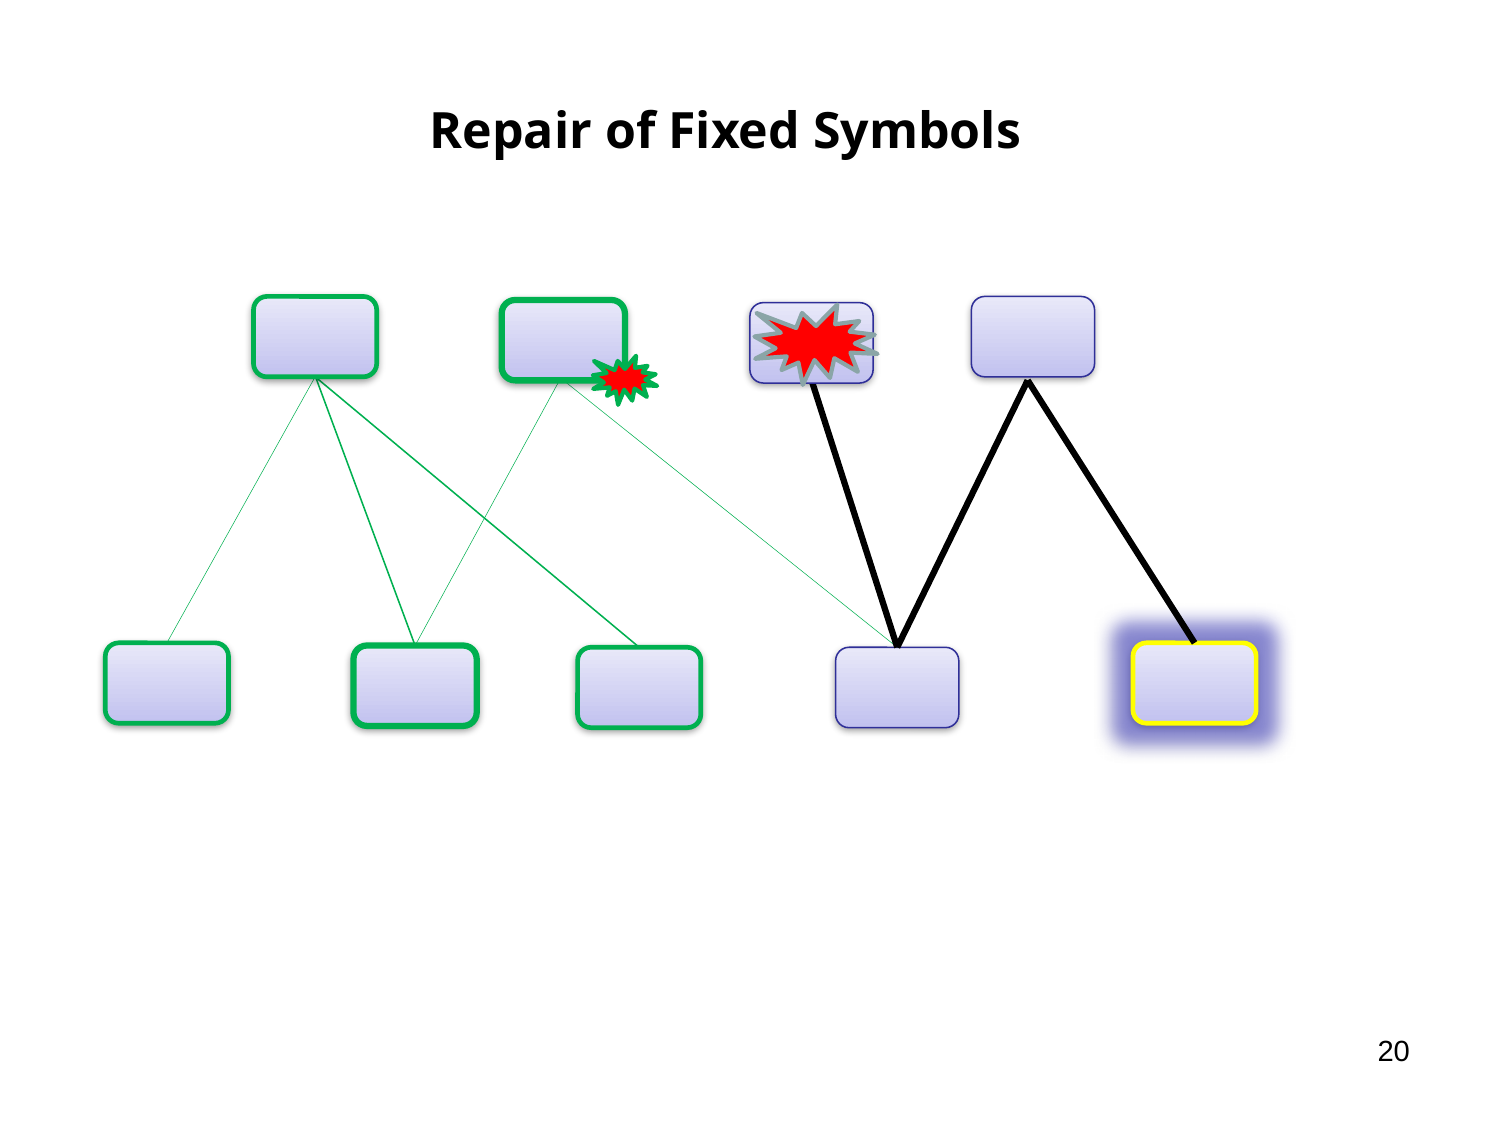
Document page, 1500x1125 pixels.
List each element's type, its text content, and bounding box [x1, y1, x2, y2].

text_box Repair of Fixed Symbols [415, 91, 1070, 166]
text_box [252, 295, 378, 375]
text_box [314, 376, 410, 648]
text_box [414, 372, 564, 646]
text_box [897, 380, 1025, 648]
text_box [1027, 380, 1195, 644]
text_box [752, 302, 880, 378]
text_box [576, 656, 702, 729]
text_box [811, 380, 895, 648]
text_box [834, 656, 960, 729]
text_box [500, 299, 626, 375]
text_box [352, 657, 478, 727]
text_box [749, 301, 874, 378]
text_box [166, 376, 311, 644]
text_box [590, 353, 658, 378]
text_box [1132, 642, 1257, 725]
text_box [970, 295, 1096, 378]
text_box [563, 380, 809, 648]
text_box [104, 642, 230, 725]
slide_number 20 [1074, 1024, 1426, 1103]
